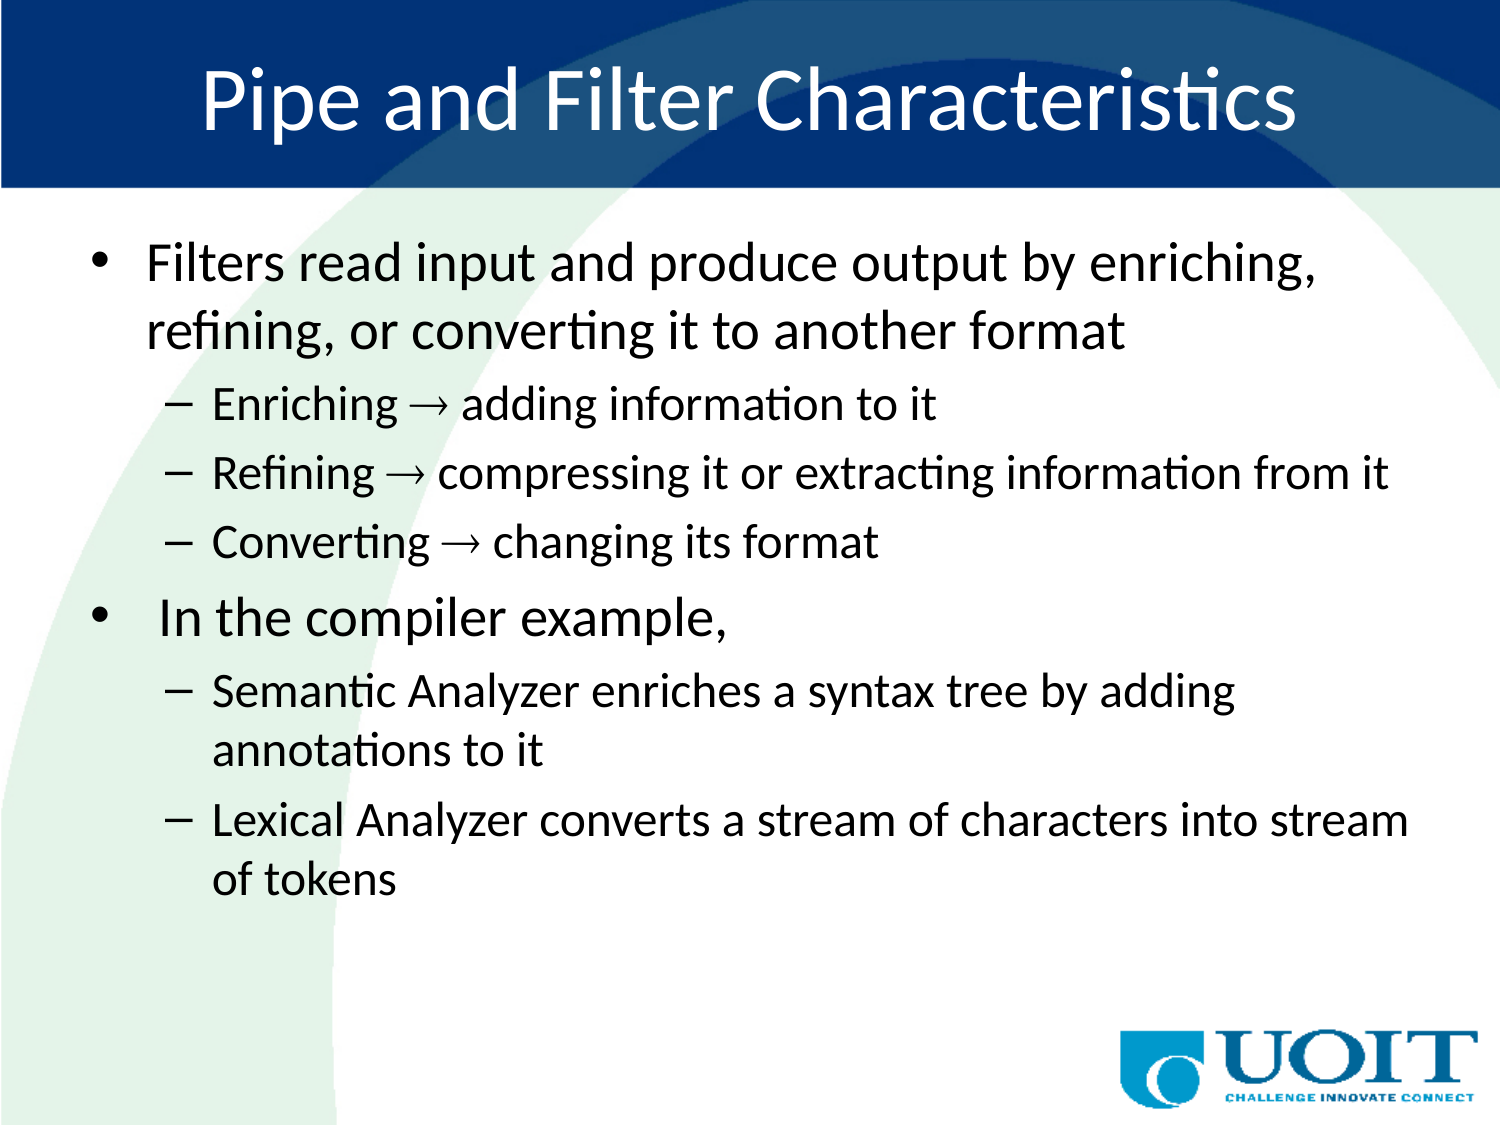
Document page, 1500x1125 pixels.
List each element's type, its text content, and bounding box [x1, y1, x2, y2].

title Pipe and Filter Characteristics [75, 0, 1425, 188]
picture [0, 0, 1500, 1125]
list Filters read input and produce output by enriching, refining, or converting it to another format Enriching  adding information to it Refining  compressing it or extracting information from it Converting  changing its format In the compiler example, Semantic Analyzer enriches a syntax tree by adding annotations to it Lexical Analyzer converts a stream of characters into stream of tokens [75, 217, 1425, 960]
